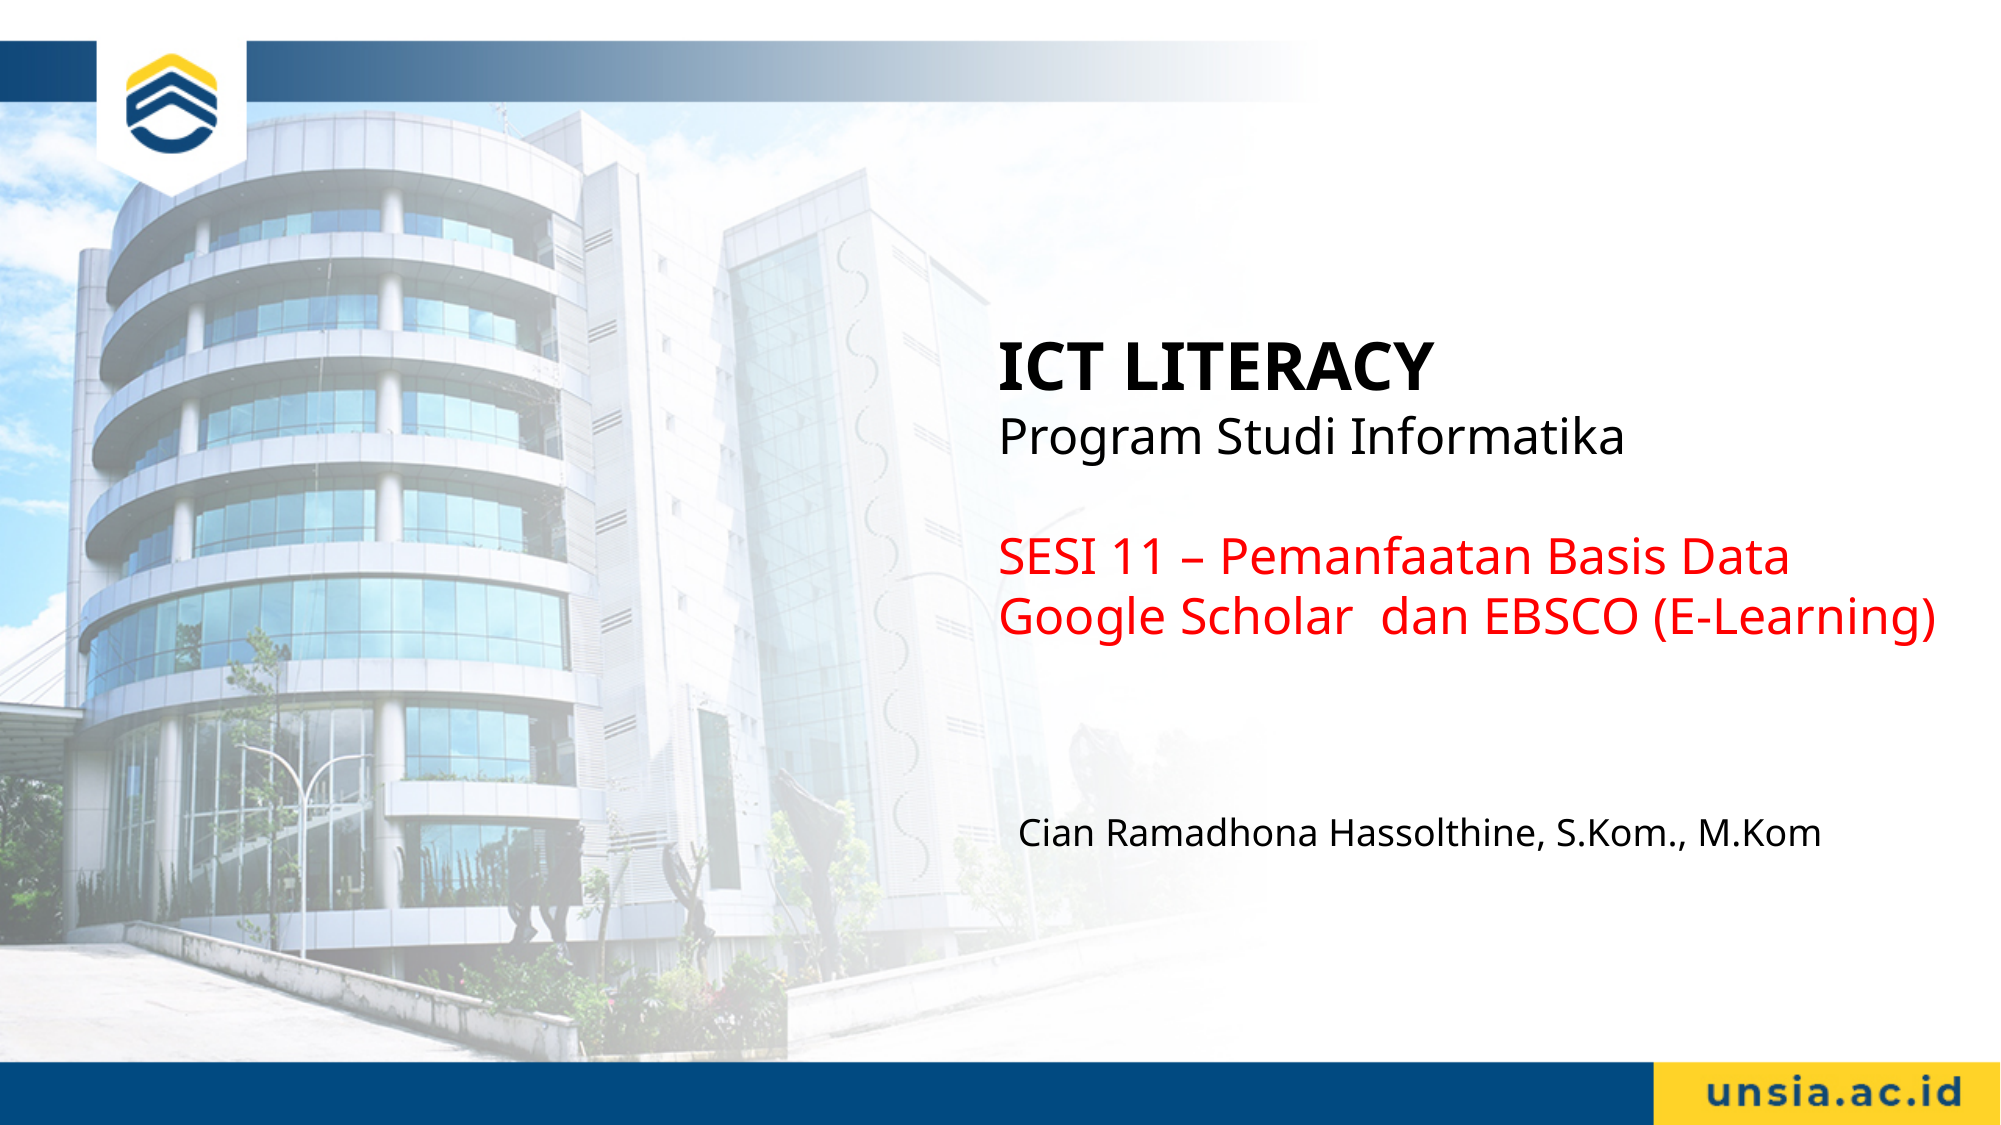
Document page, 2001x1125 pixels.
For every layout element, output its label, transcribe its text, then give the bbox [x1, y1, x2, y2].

subtitle Cian Ramadhona Hassolthine, S.Kom., M.Kom [915, 806, 1838, 884]
title ICT LITERACY Program Studi Informatika SESI 11 – Pemanfaatan Basis Data Google Scholar dan EBSCO (E-Learning) [983, 526, 1982, 772]
picture [0, 0, 2001, 1125]
